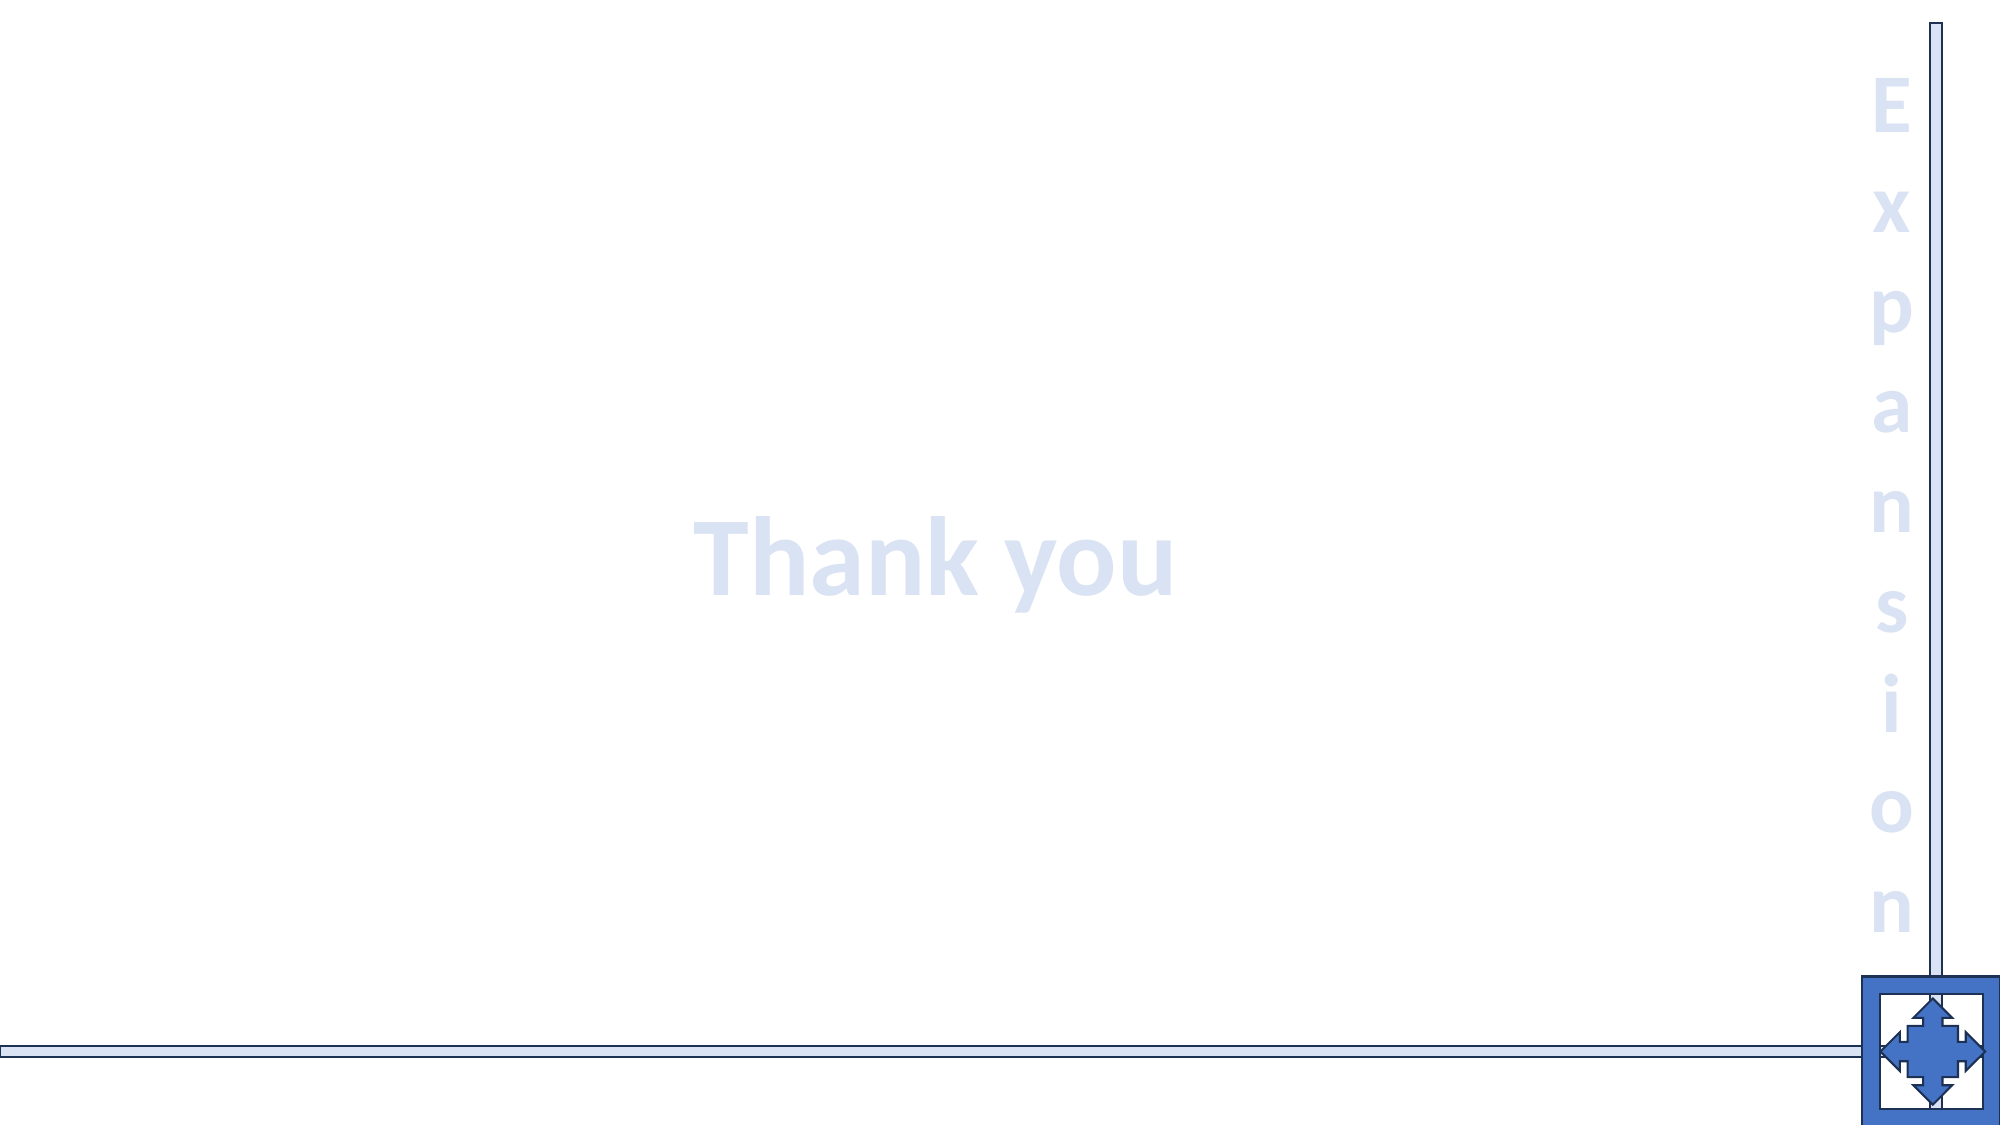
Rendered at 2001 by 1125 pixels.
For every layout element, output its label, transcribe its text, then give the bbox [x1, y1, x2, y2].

text_box [1879, 996, 1987, 1107]
text_box [1929, 1097, 1943, 1108]
text_box [0, 1045, 1861, 1058]
text_box Thank you [678, 475, 1193, 626]
text_box [1929, 22, 1943, 975]
text_box [1929, 995, 1943, 1006]
text_box Expansion [1853, 41, 1930, 957]
text_box [1861, 975, 2000, 1125]
